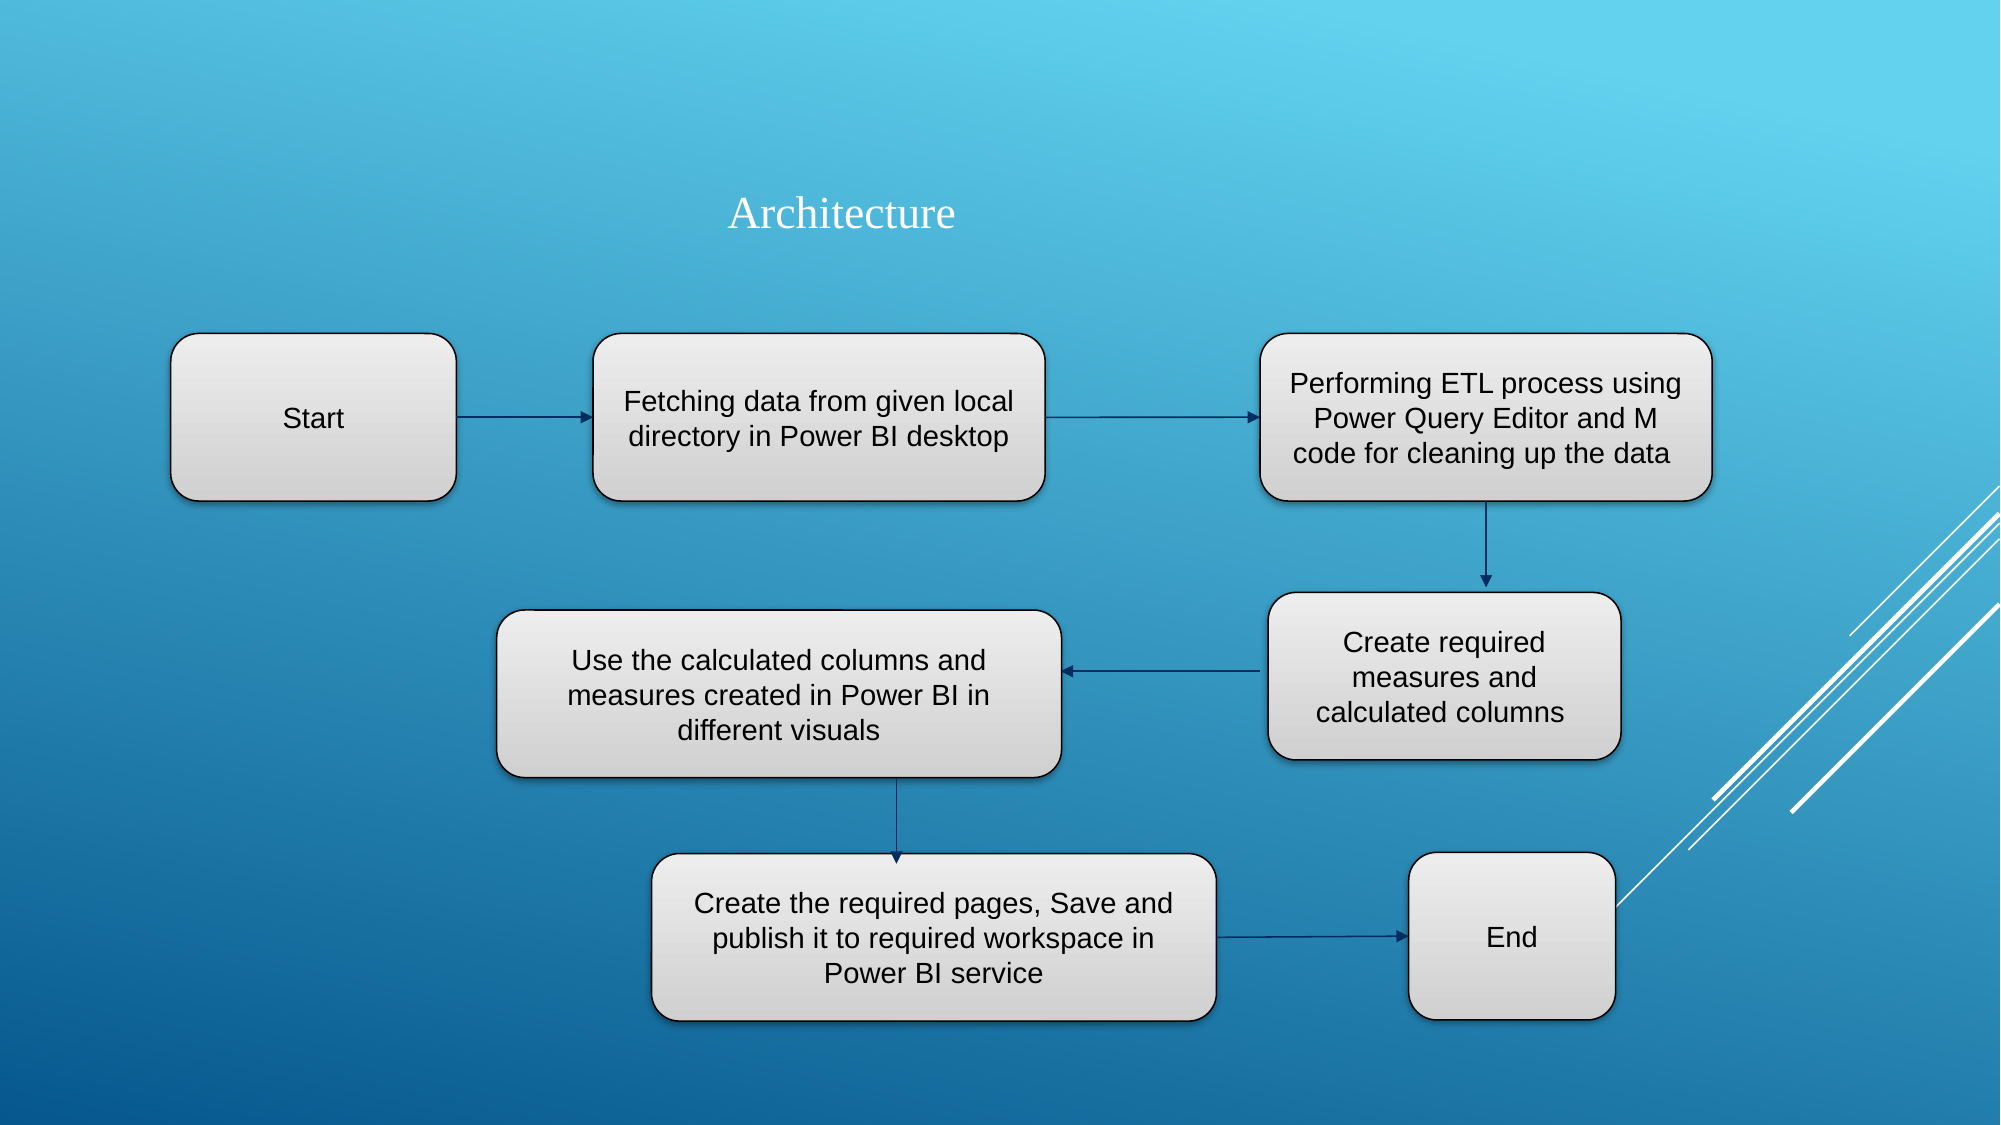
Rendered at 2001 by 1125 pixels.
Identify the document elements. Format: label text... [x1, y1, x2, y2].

list Architecture [112, 112, 1513, 451]
text_box Performing ETL process using Power Query Editor and M code for cleaning up the data [1259, 332, 1713, 502]
text_box Use the calculated columns and measures created in Power BI in different visuals [495, 609, 1063, 779]
text_box Create required measures and calculated columns [1267, 591, 1622, 761]
text_box Create the required pages, Save and publish it to required workspace in Power BI service [650, 852, 1218, 1022]
text_box Start [169, 332, 458, 502]
text_box Fetching data from given local directory in Power BI desktop [592, 332, 1046, 502]
text_box End [1407, 851, 1617, 1021]
